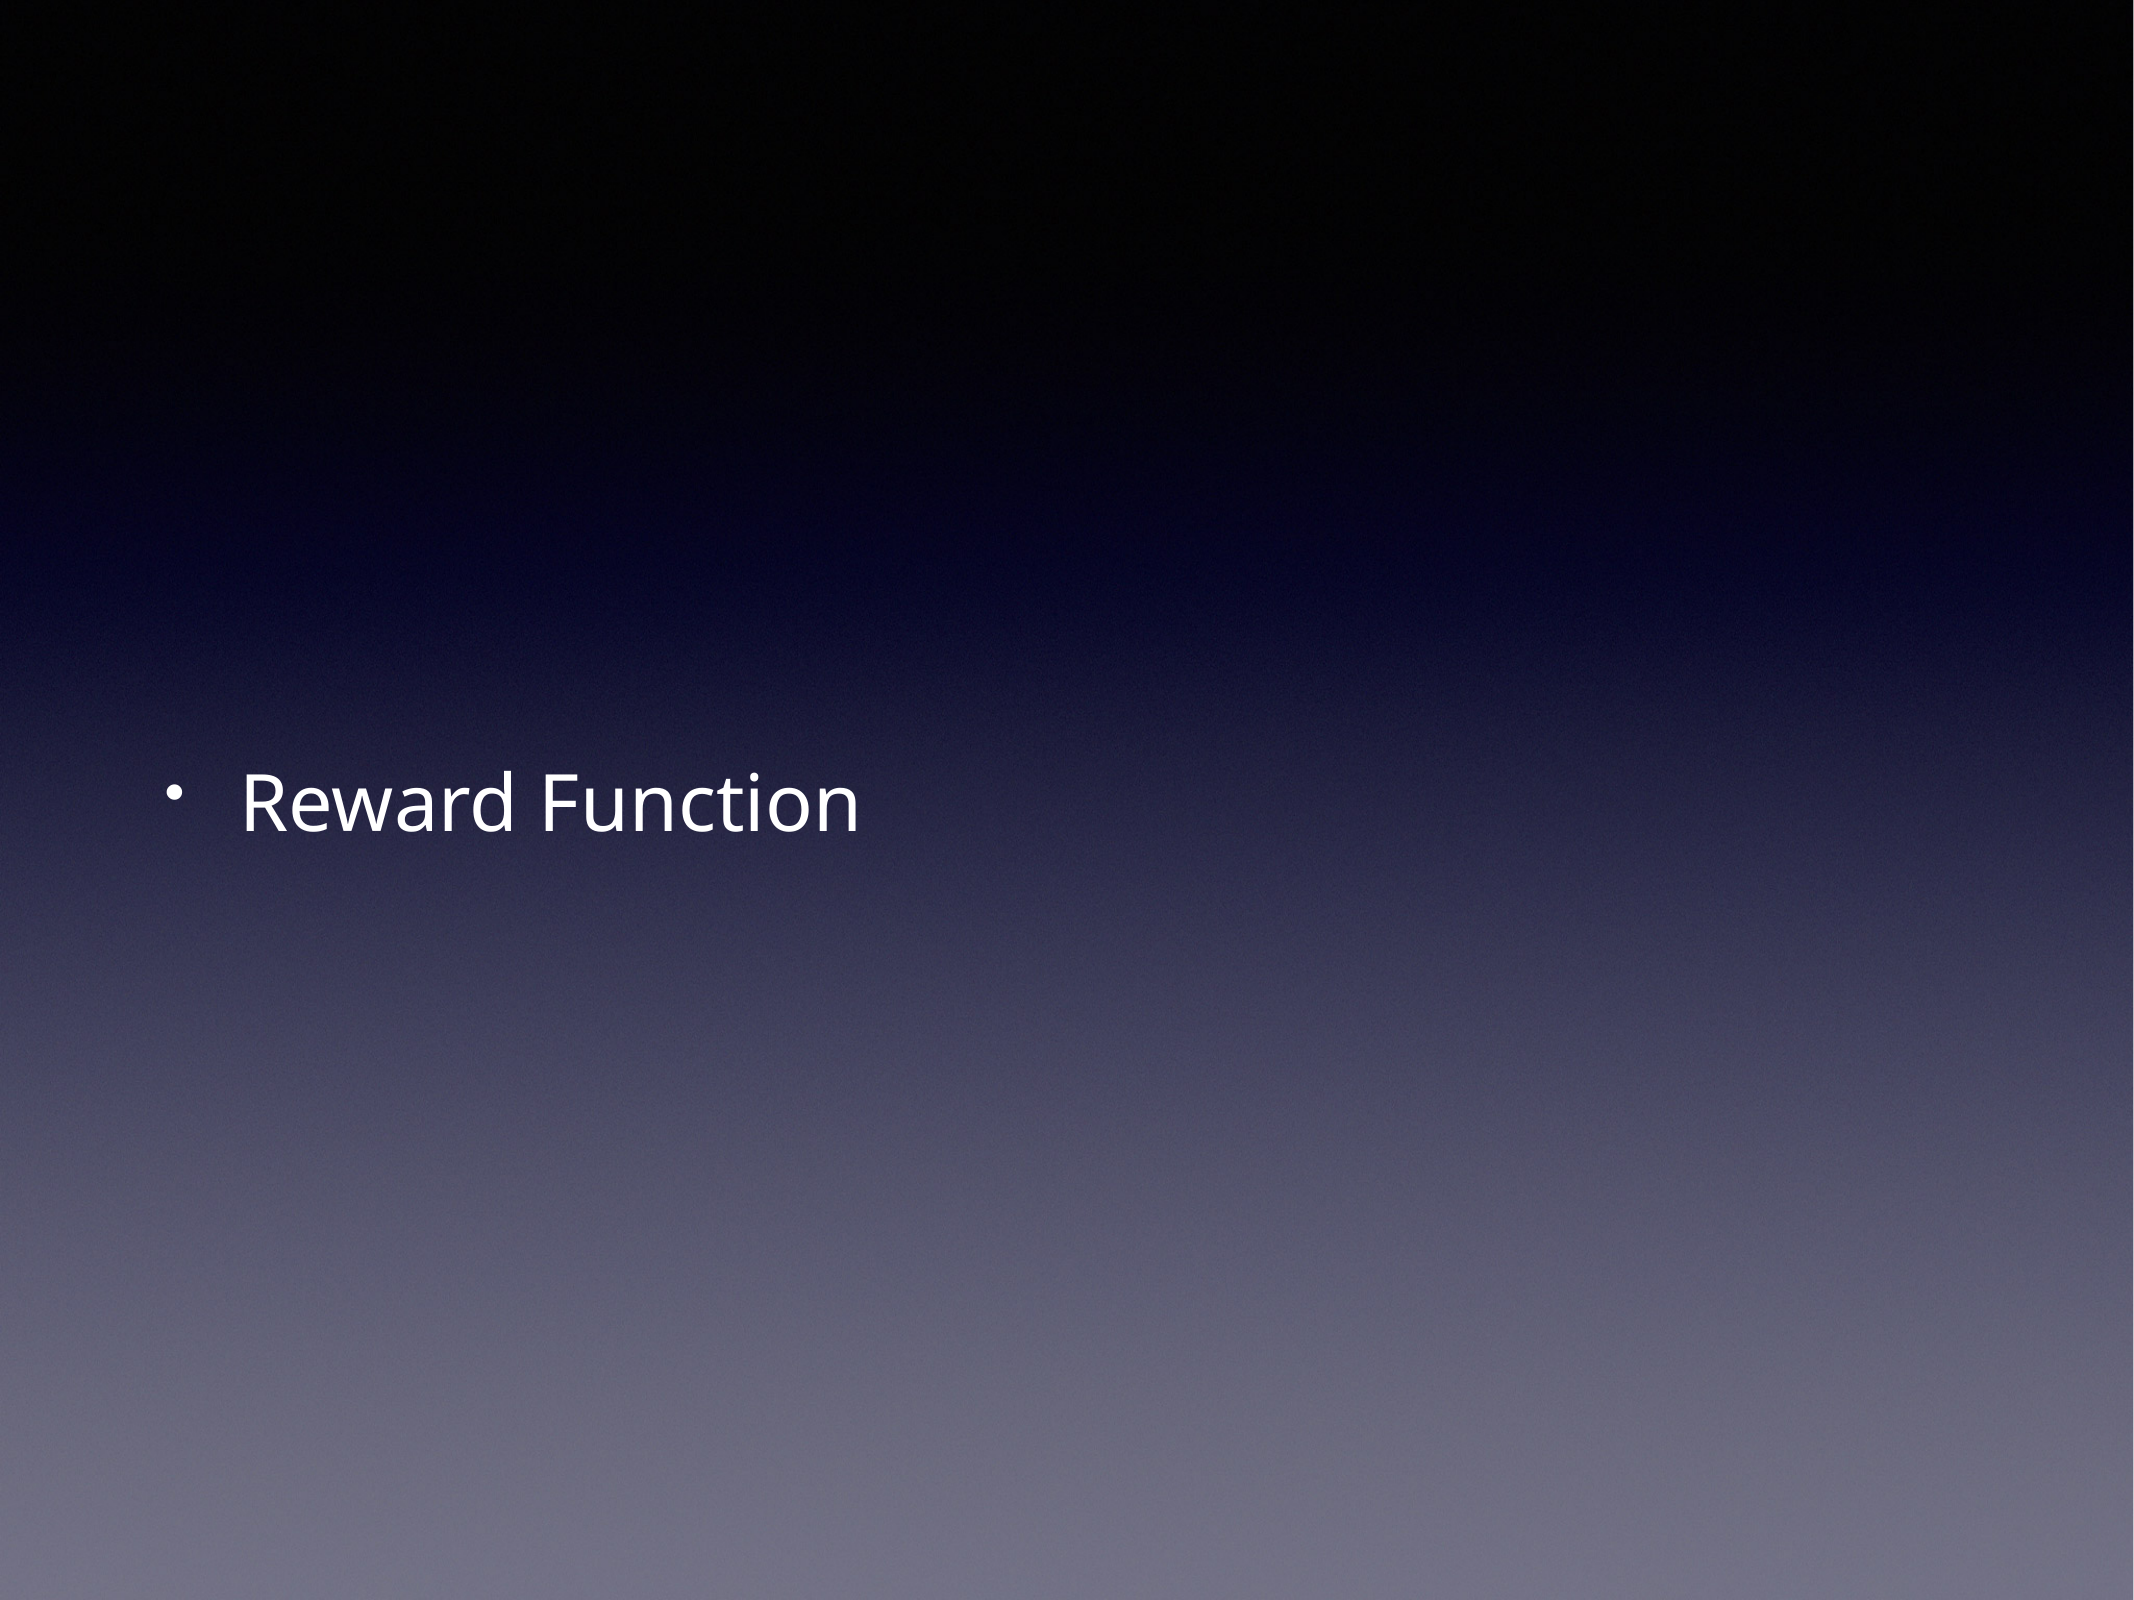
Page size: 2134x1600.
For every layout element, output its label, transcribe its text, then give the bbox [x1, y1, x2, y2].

list Reward Function [155, 207, 1978, 1393]
picture [0, 0, 2134, 1600]
